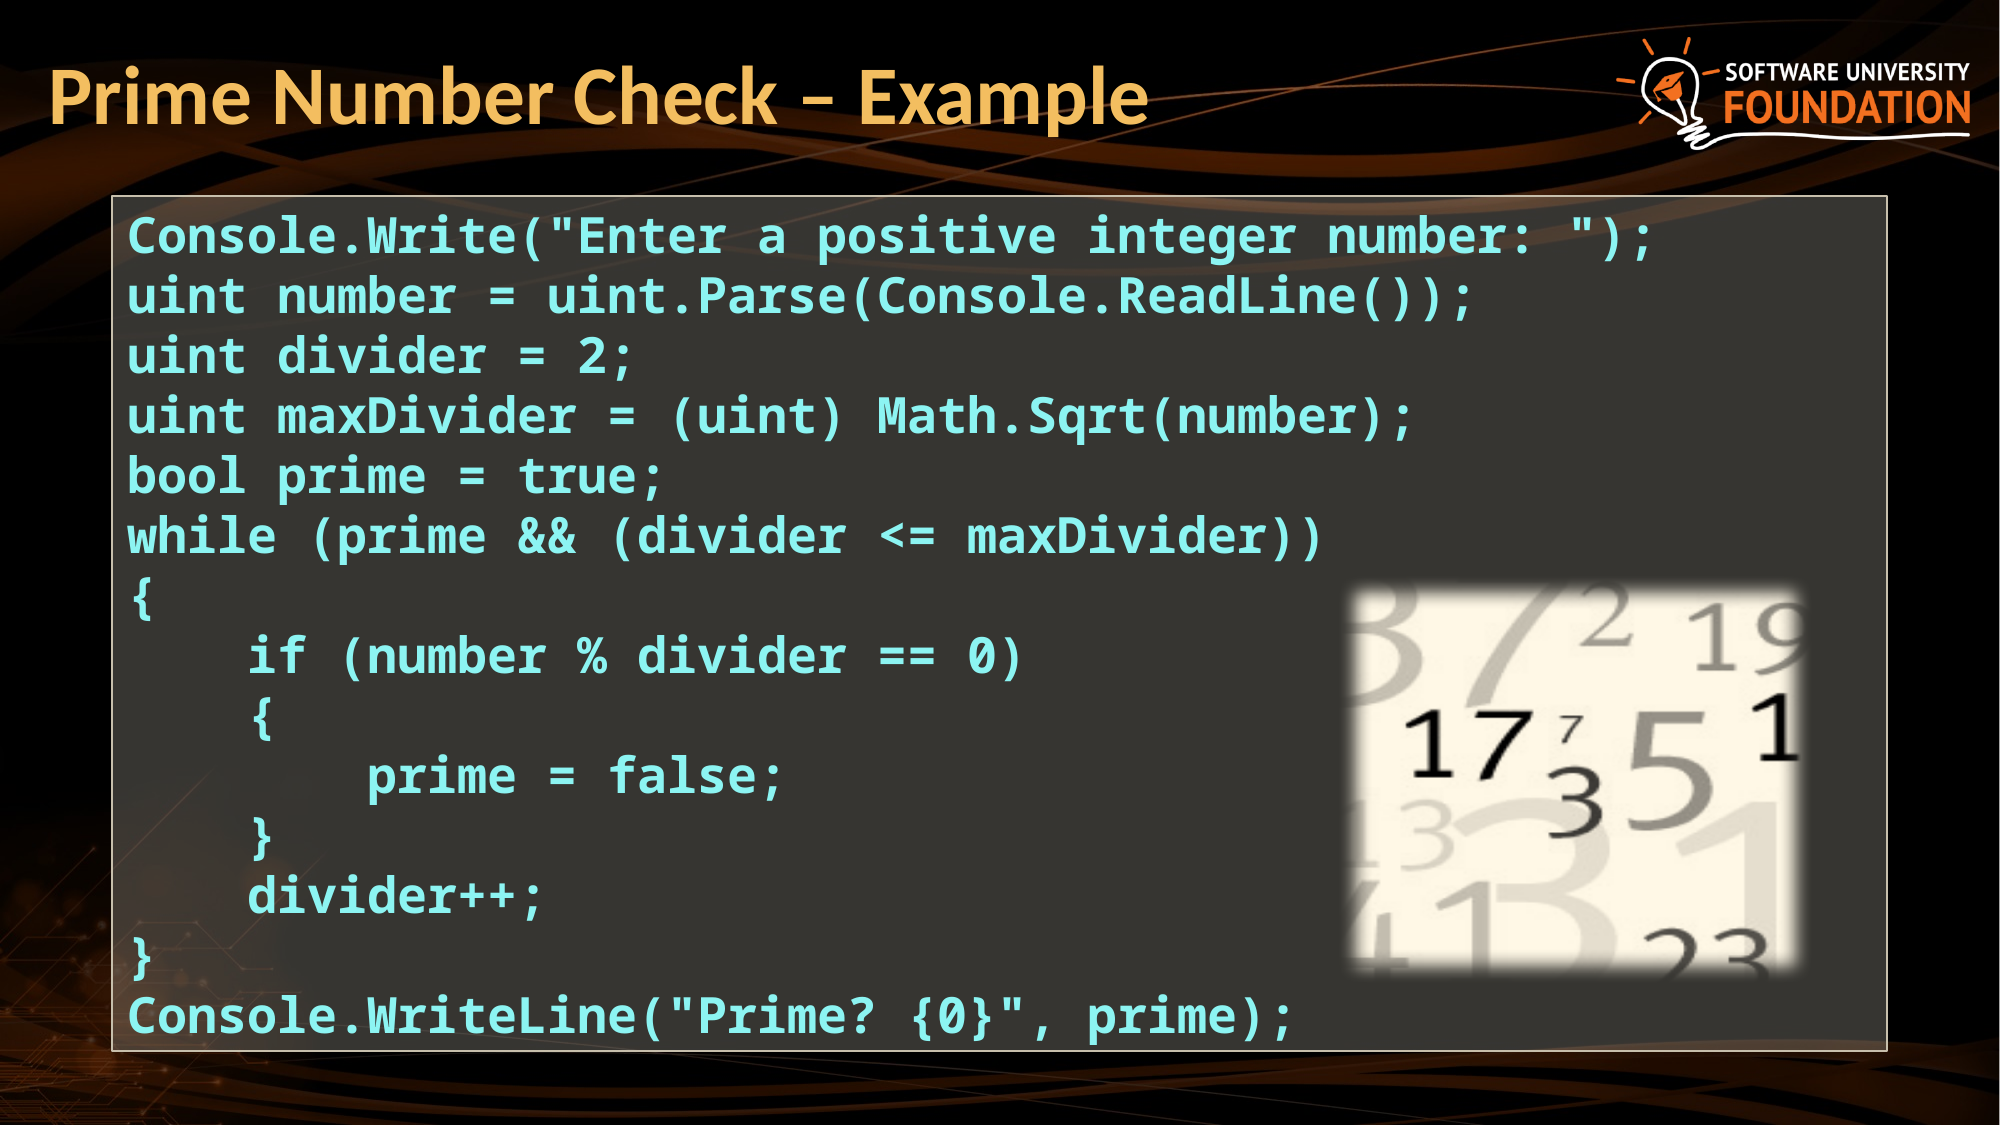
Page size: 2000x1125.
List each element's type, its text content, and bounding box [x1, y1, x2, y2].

title Prime Number Check – Example [30, 6, 1602, 189]
text_box Console.Write("Enter a positive integer number: "); uint number = uint.Parse(Console.ReadLine()); uint divider = 2; uint maxDivider = (uint) Math.Sqrt(number); bool prime = true; while (prime && (divider <= maxDivider)) { if (number % divider == 0) { prime = false; } divider++; } Console.WriteLine("Prime? {0}", prime); [112, 196, 1888, 1052]
picture [0, 0, 2000, 1125]
